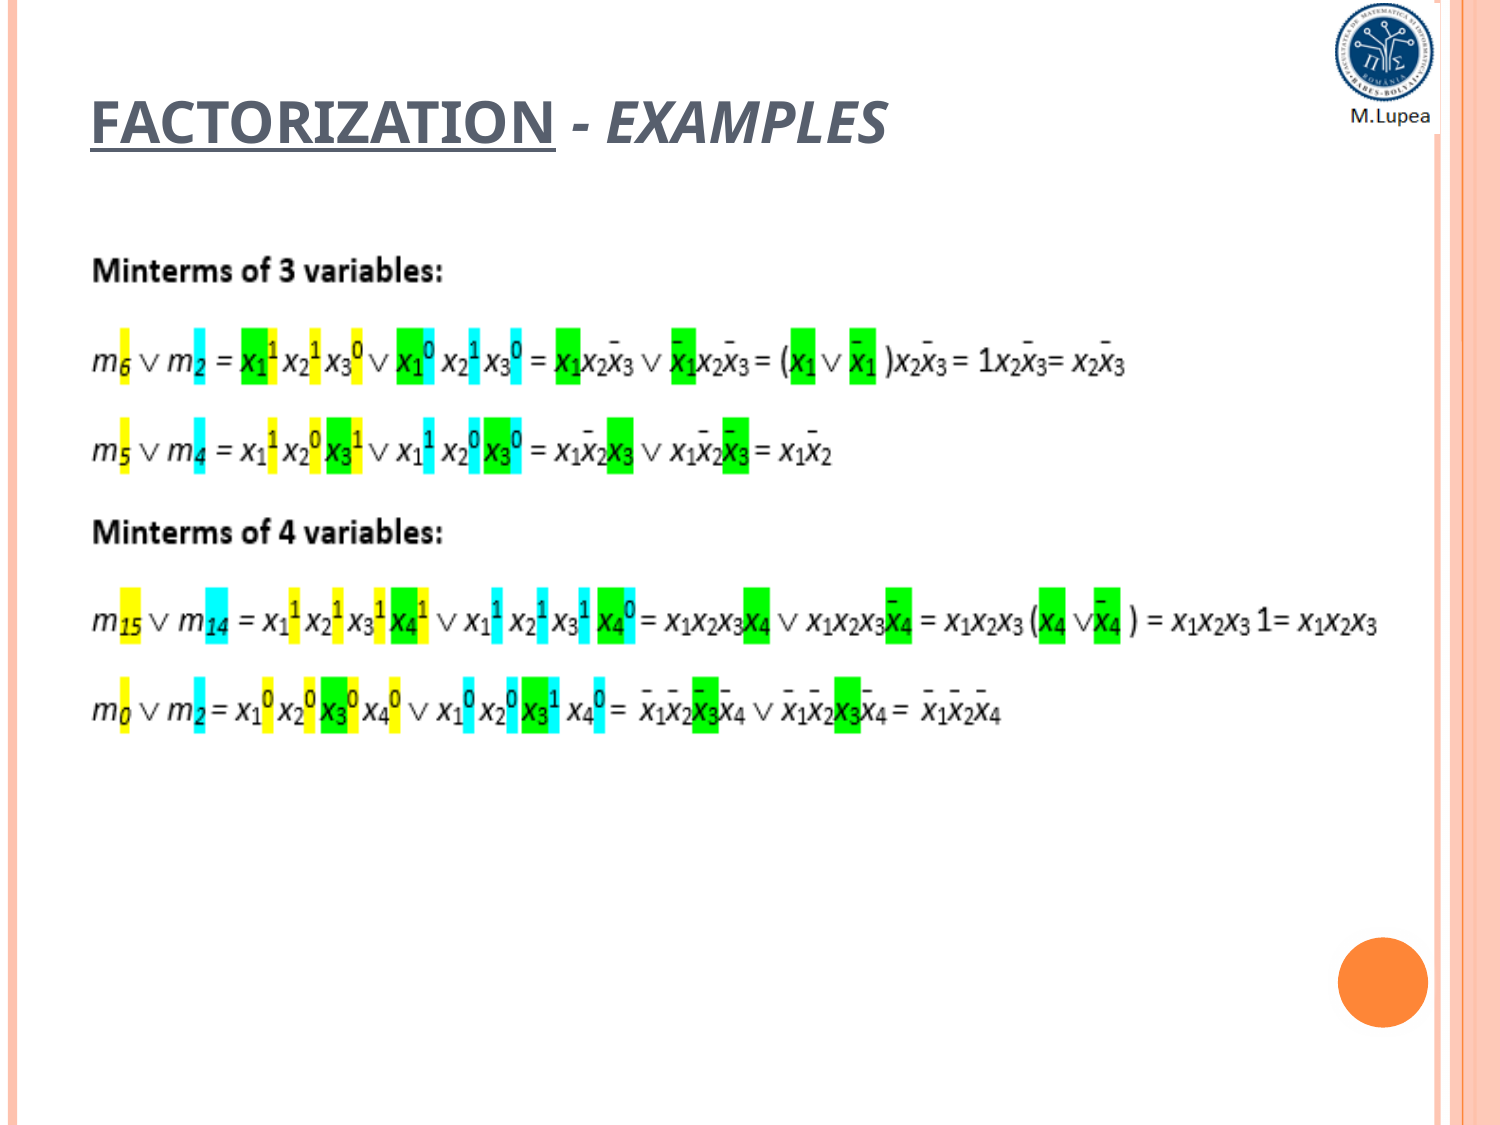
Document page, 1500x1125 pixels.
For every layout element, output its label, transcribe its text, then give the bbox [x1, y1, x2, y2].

picture [74, 237, 1388, 745]
title Factorization - examples [75, 45, 1300, 228]
picture [1335, 3, 1440, 134]
